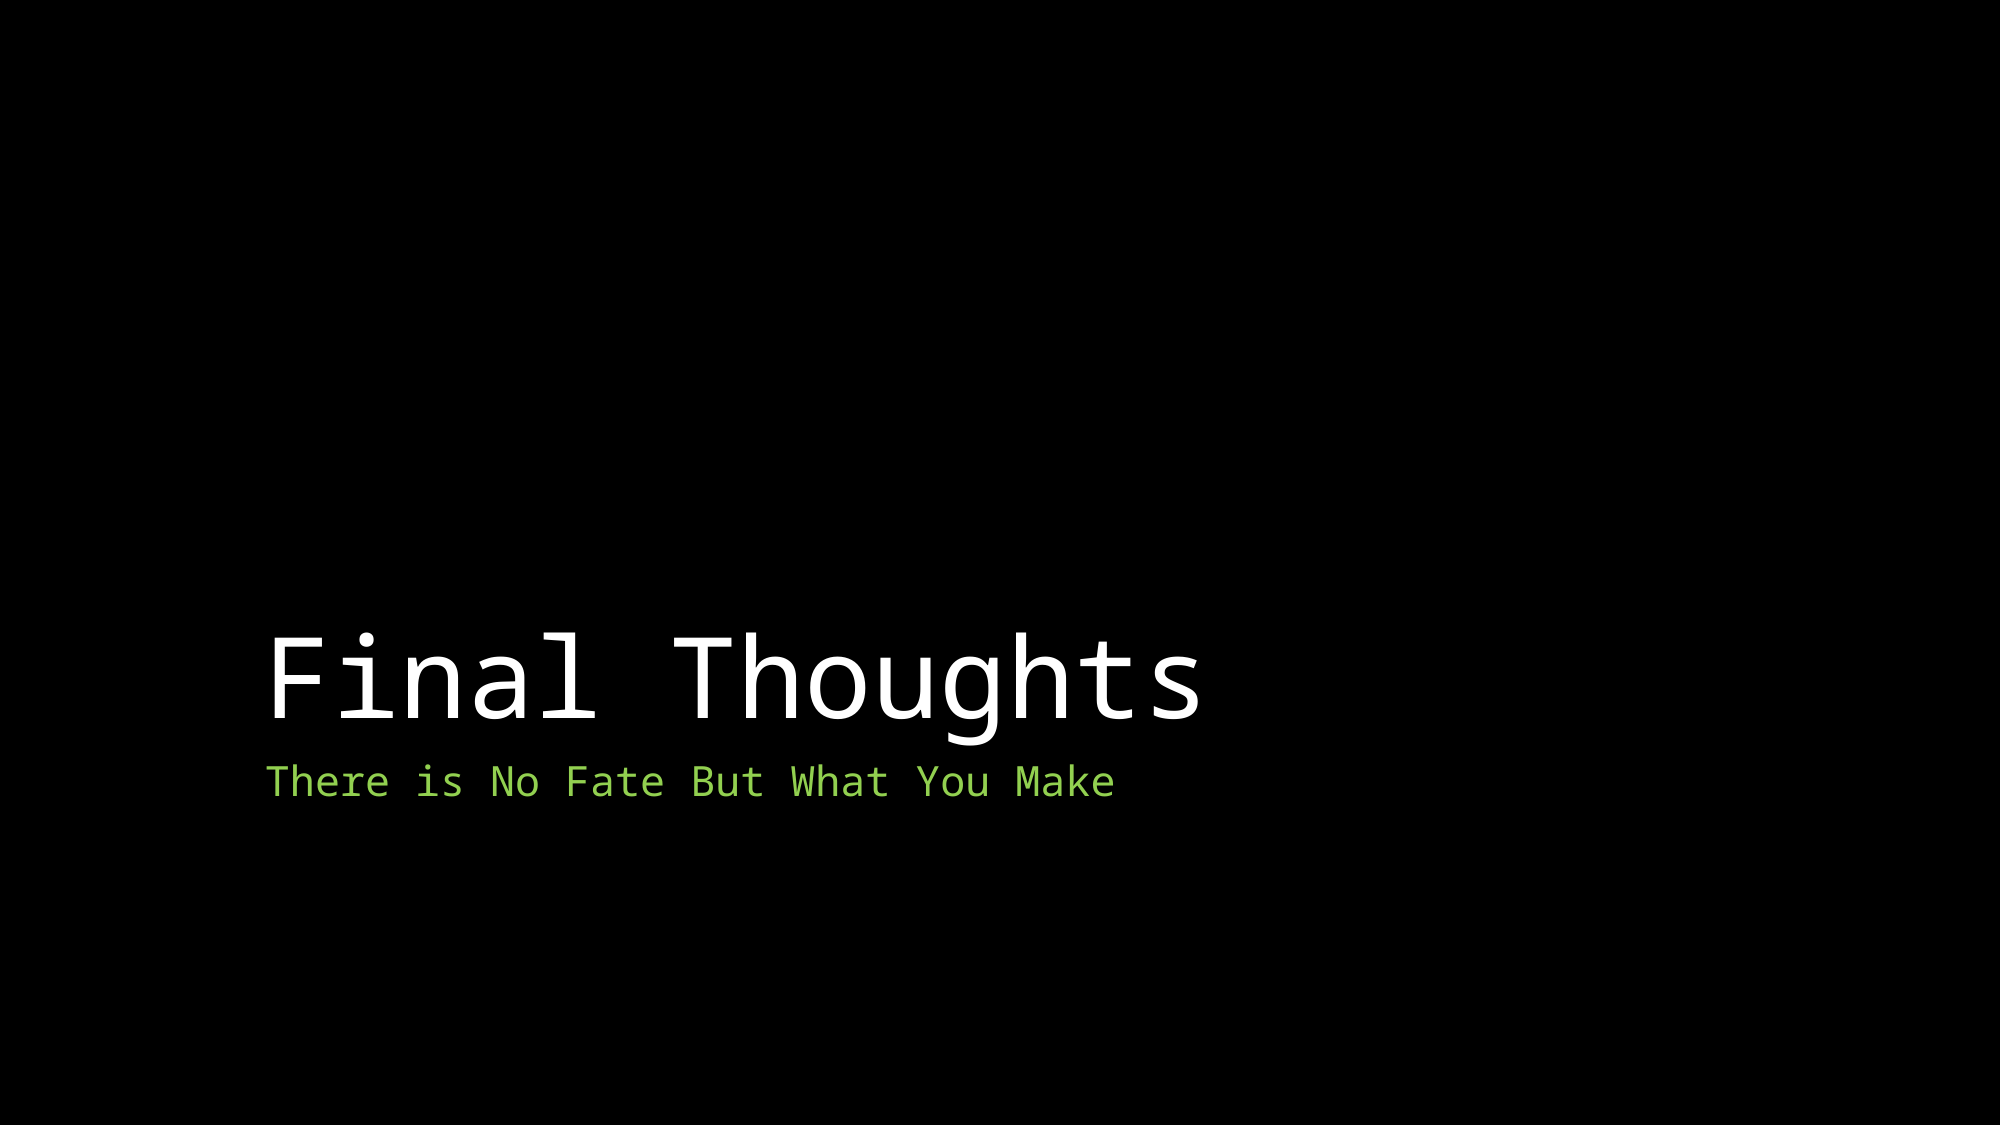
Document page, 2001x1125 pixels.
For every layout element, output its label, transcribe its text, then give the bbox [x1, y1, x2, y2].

title Final Thoughts [249, 299, 1750, 750]
list There is No Fate But What You Make [249, 752, 1750, 1000]
